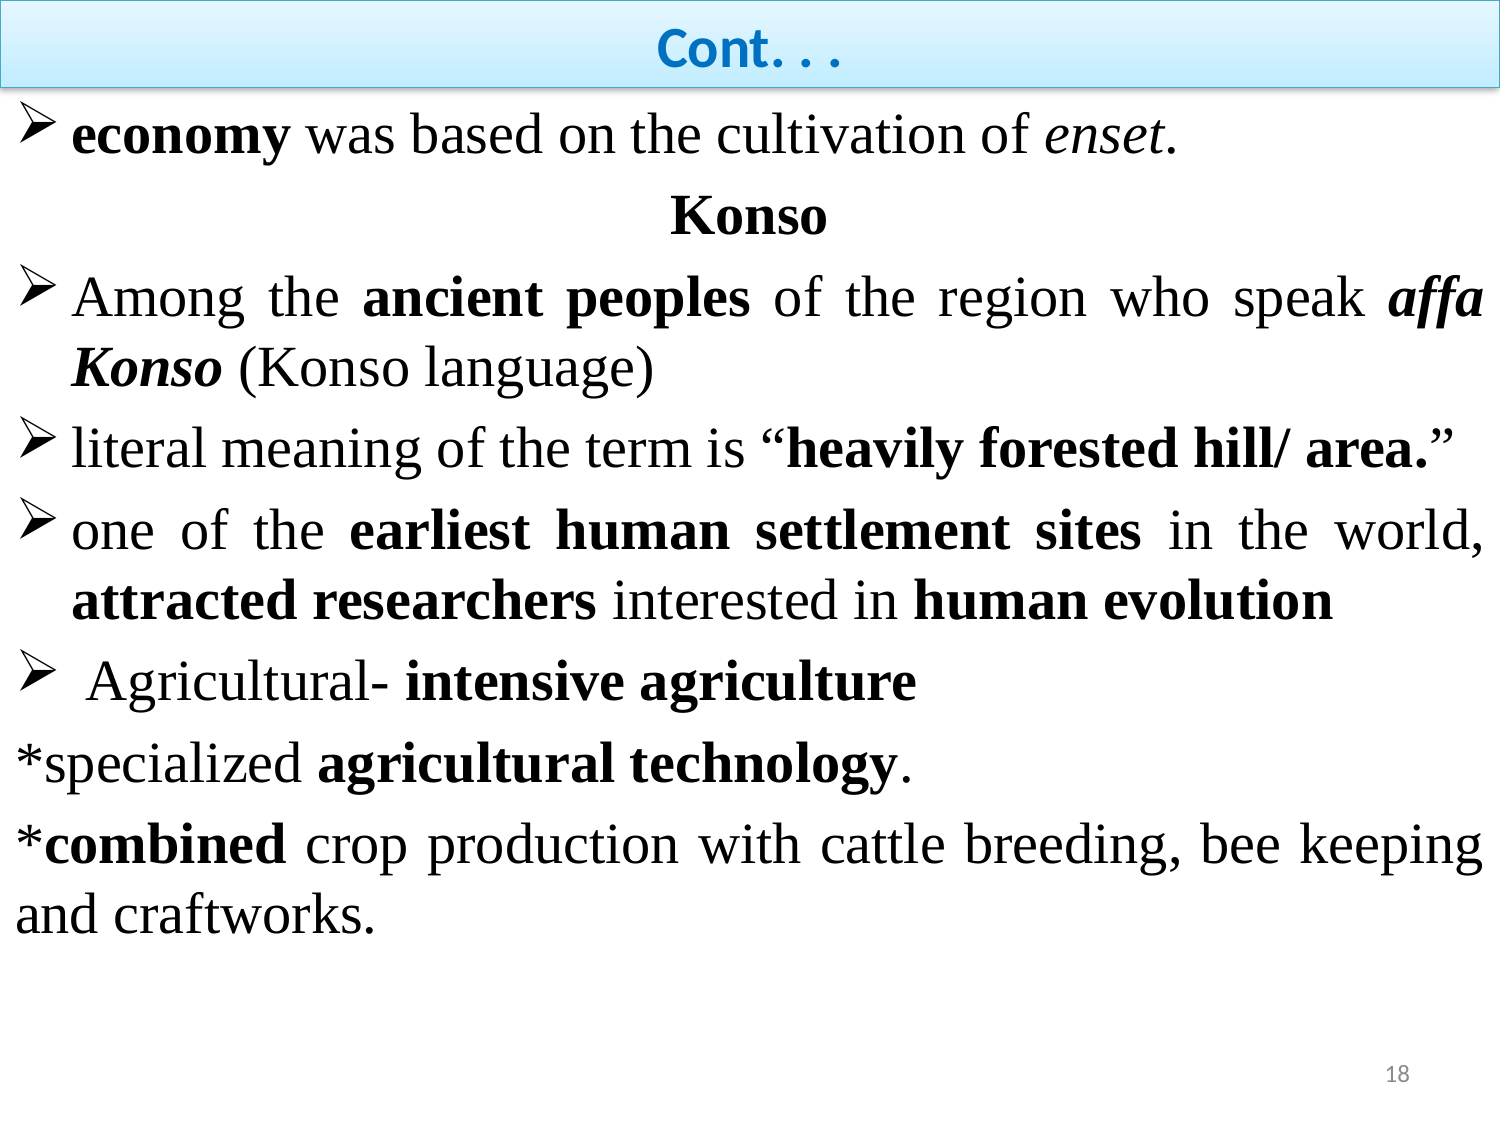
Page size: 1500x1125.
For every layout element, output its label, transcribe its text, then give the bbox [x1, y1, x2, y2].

list economy was based on the cultivation of enset. Konso Among the ancient peoples of the region who speak affa Konso (Konso language) literal meaning of the term is “heavily forested hill/ area.” one of the earliest human settlement sites in the world, attracted researchers interested in human evolution Agricultural- intensive agriculture *specialized agricultural technology. *combined crop production with cattle breeding, bee keeping and craftworks. [0, 94, 1500, 1125]
slide_number 18 [1074, 1042, 1425, 1103]
title Cont. . . [0, 0, 1500, 88]
